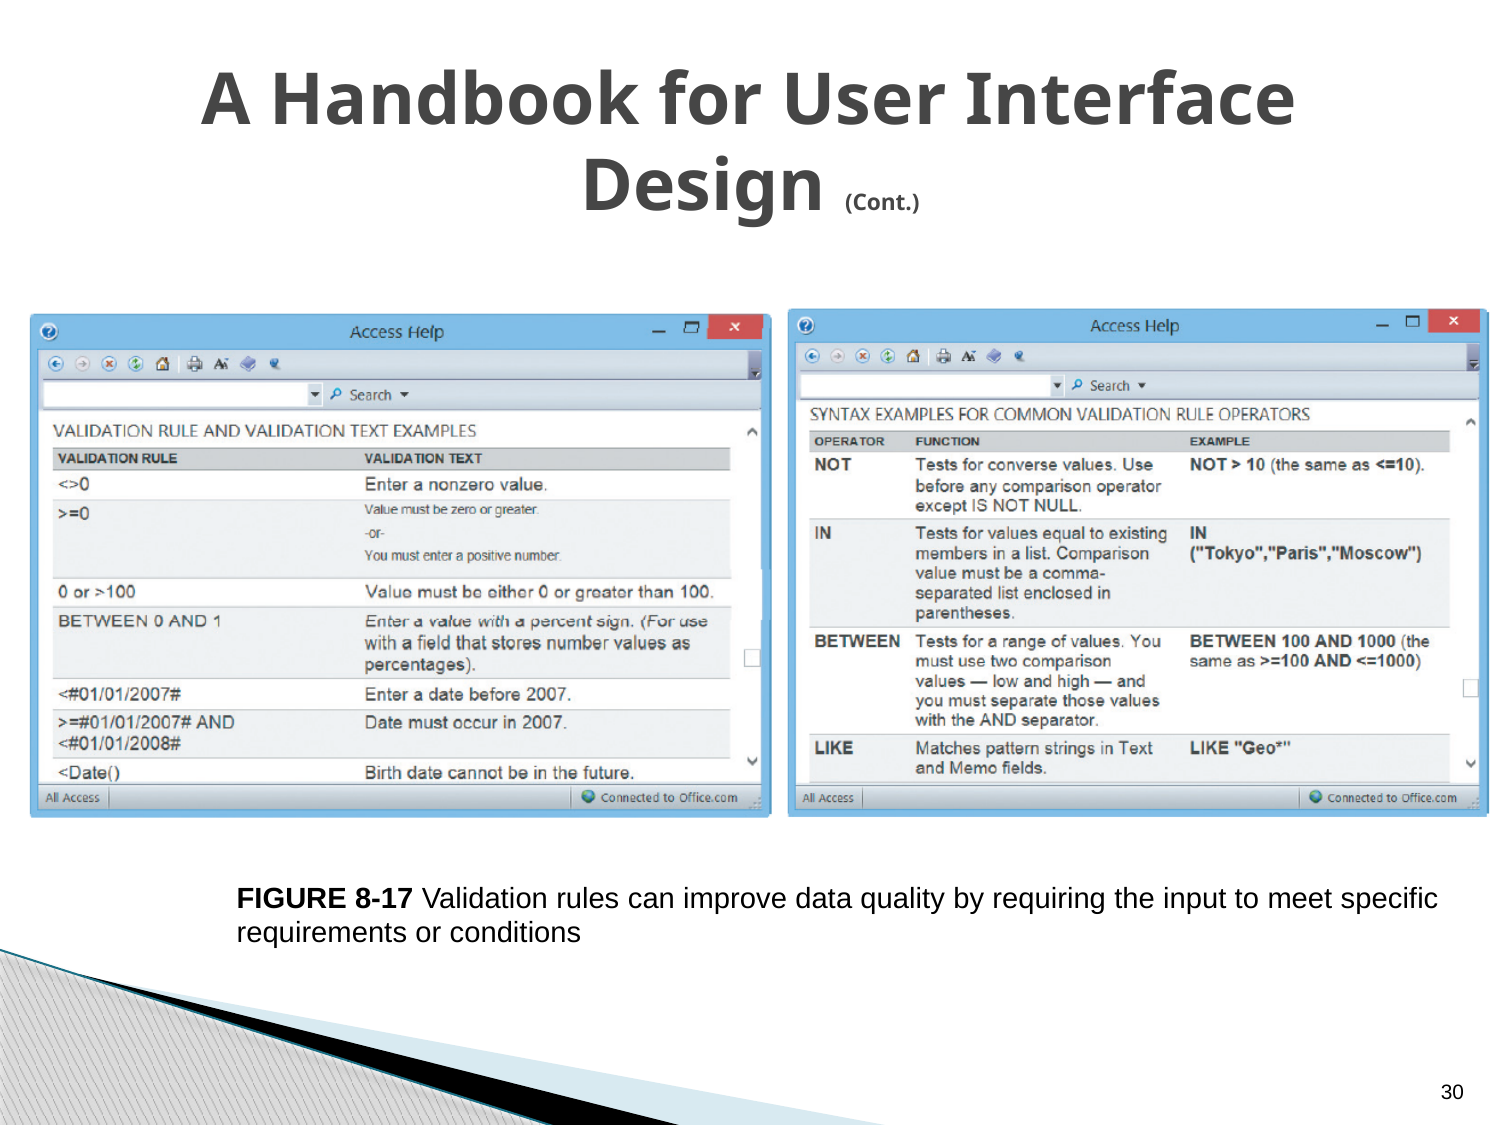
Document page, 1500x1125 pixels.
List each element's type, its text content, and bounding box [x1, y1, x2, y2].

title A Handbook for User Interface Design (Cont.) [75, 45, 1425, 233]
slide_number 30 [1418, 1051, 1479, 1112]
picture [781, 303, 1496, 826]
picture [24, 303, 780, 826]
text_box FIGURE 8-17 Validation rules can improve data quality by requiring the input to meet specific requirements or conditions [221, 871, 1472, 957]
